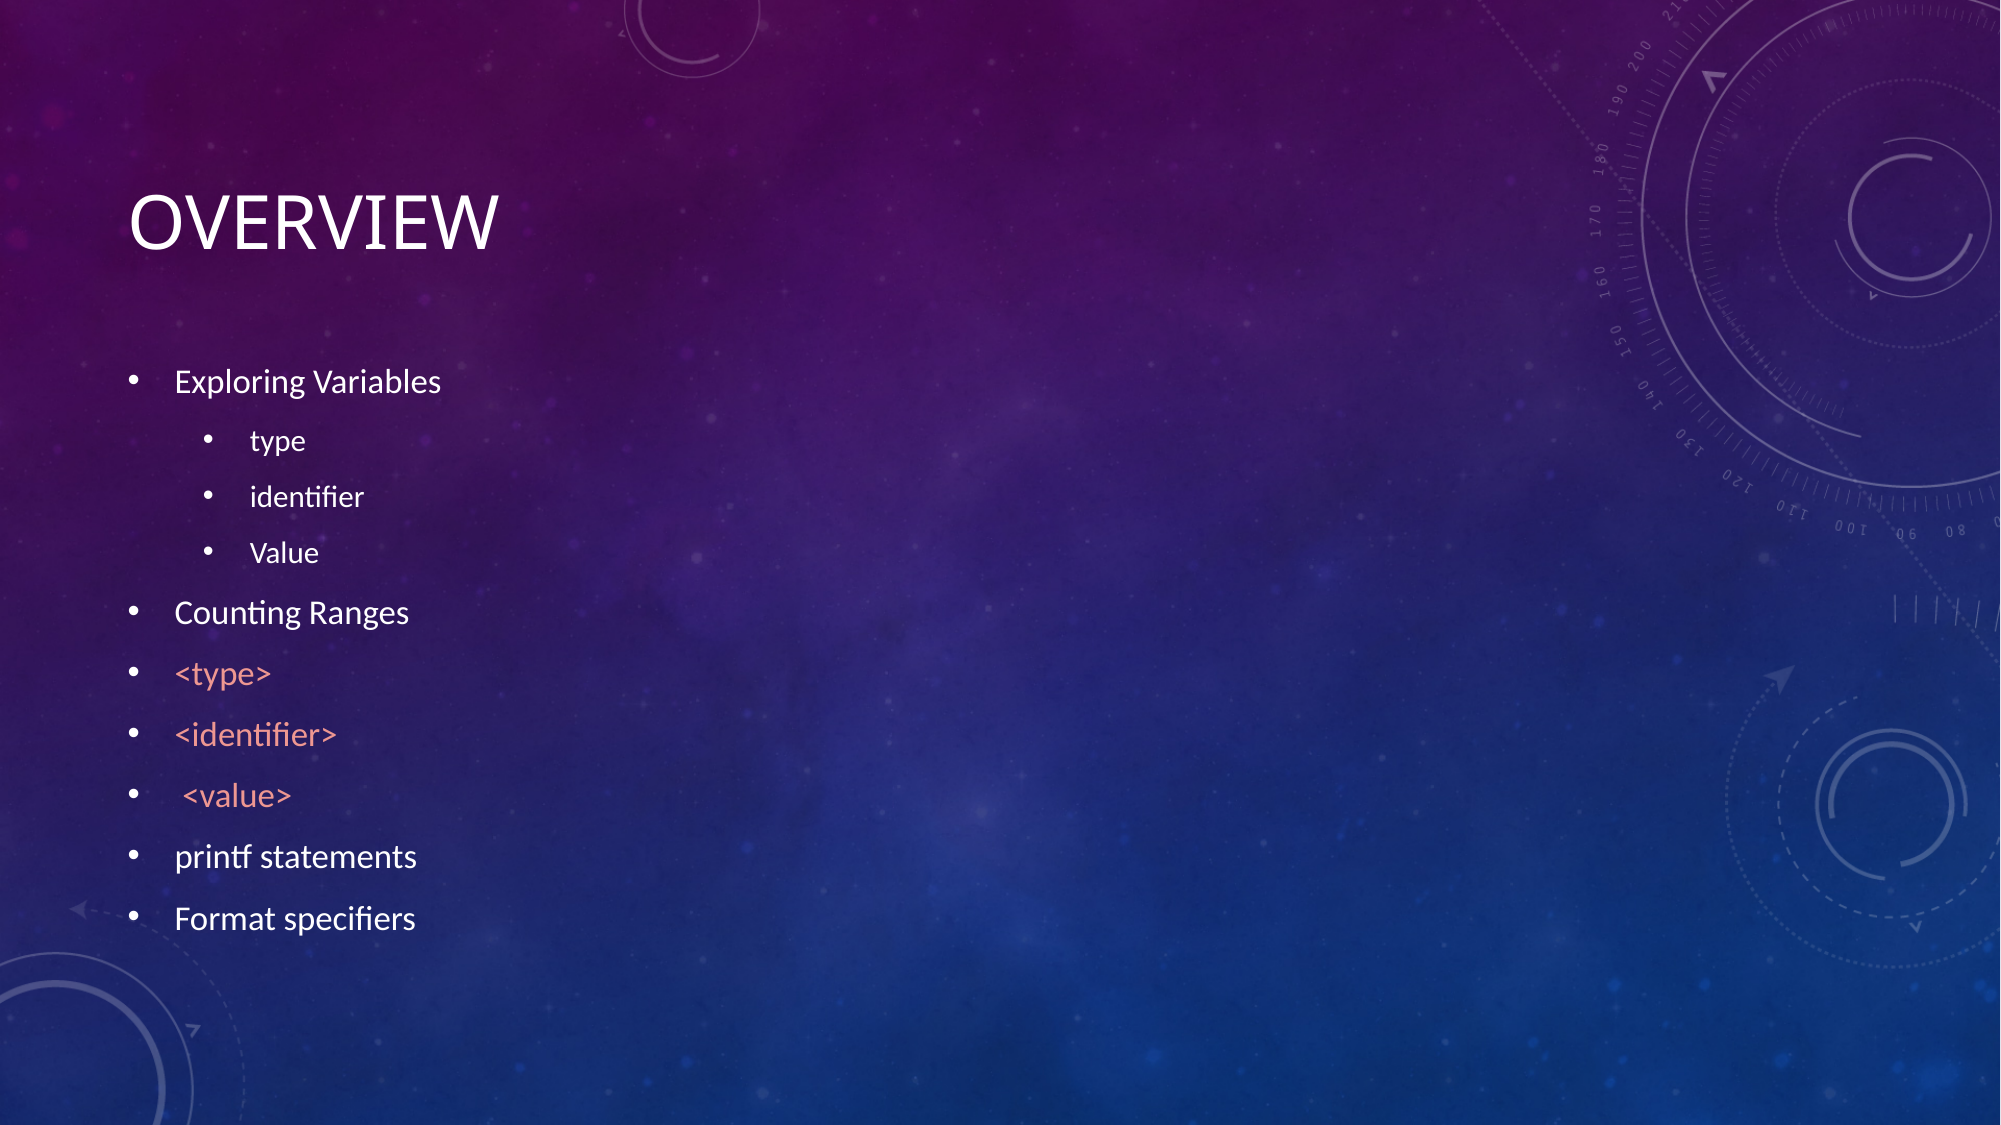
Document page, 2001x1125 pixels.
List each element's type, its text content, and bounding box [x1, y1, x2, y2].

list Exploring Variables type identifier Value Counting Ranges <type> <identifier> <value> printf statements Format specifiers [112, 351, 1775, 950]
picture [0, 0, 2001, 1125]
title Overview [112, 99, 1775, 339]
